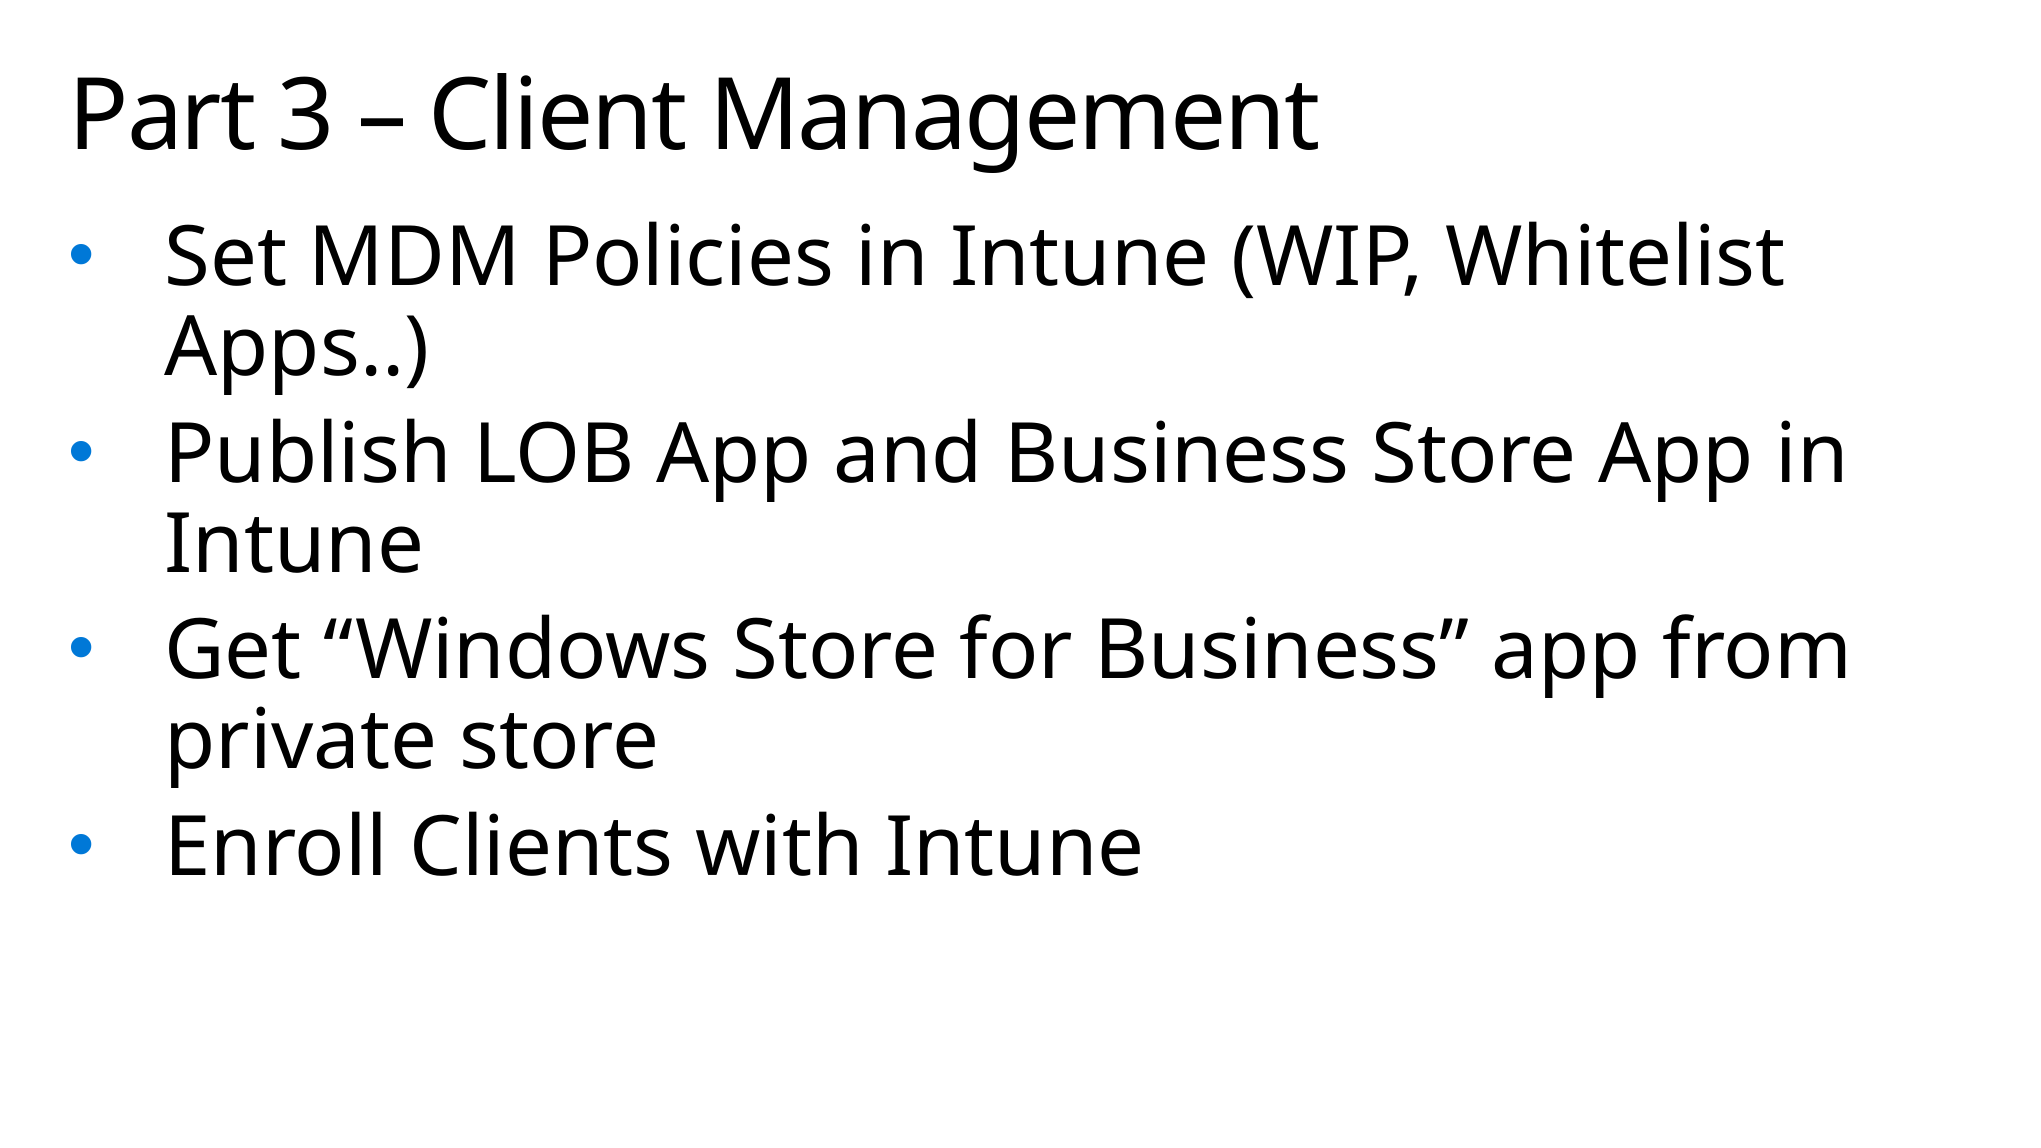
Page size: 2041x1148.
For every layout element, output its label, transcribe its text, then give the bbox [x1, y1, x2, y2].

title Part 3 – Client Management [45, 48, 1996, 198]
list Set MDM Policies in Intune (WIP, Whitelist Apps..) Publish LOB App and Business Store App in Intune Get “Windows Store for Business” app from private store Enroll Clients with Intune [45, 198, 1996, 745]
